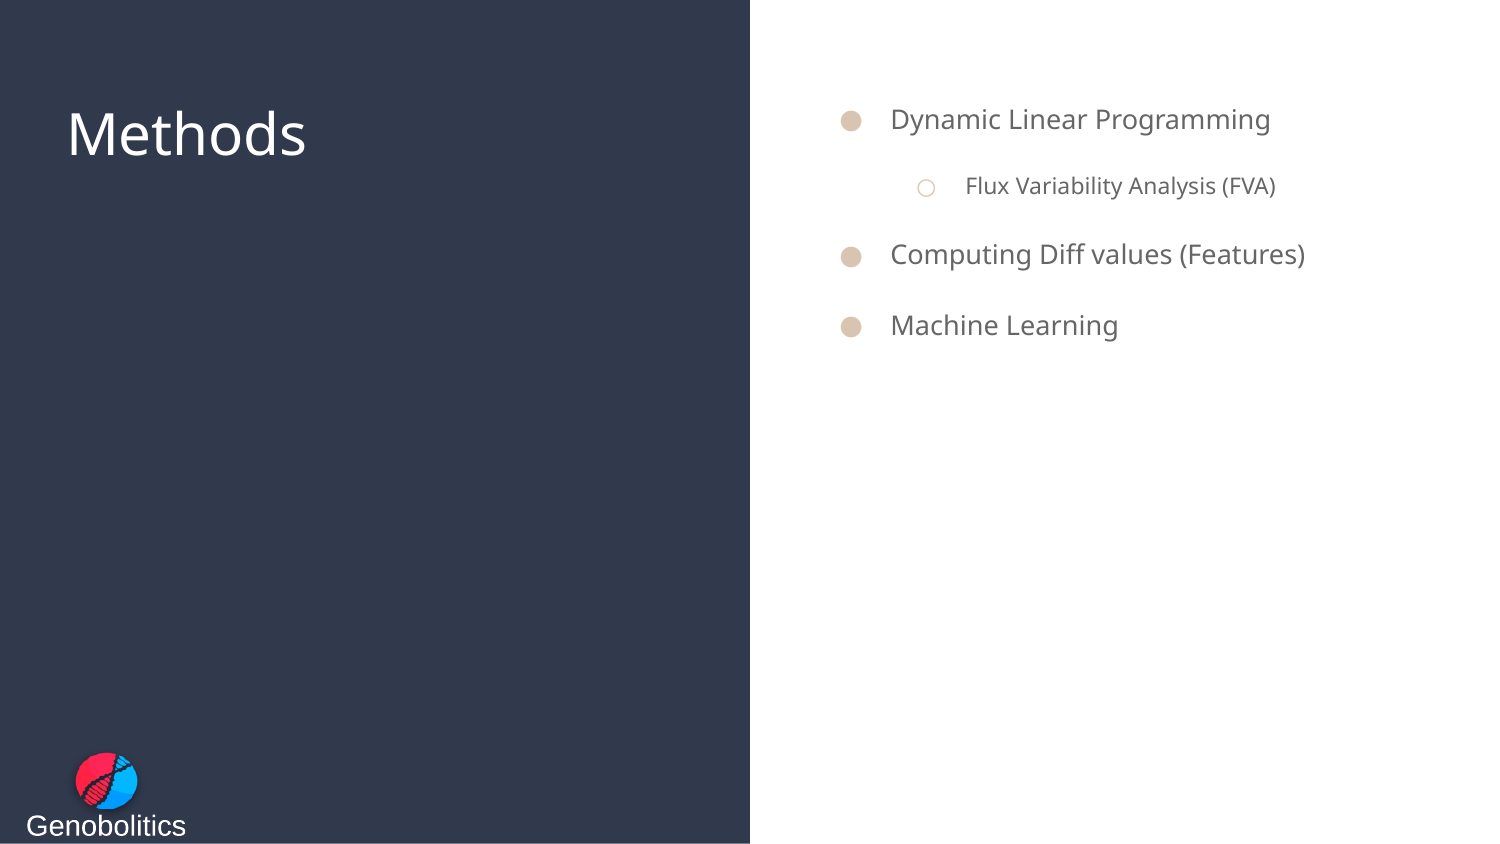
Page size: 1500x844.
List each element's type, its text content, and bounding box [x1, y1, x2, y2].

picture [27, 751, 186, 815]
list Dynamic Linear Programming Flux Variability Analysis (FVA) Computing Diff values (Features) Machine Learning [800, 82, 1449, 757]
title Methods [51, 82, 659, 419]
